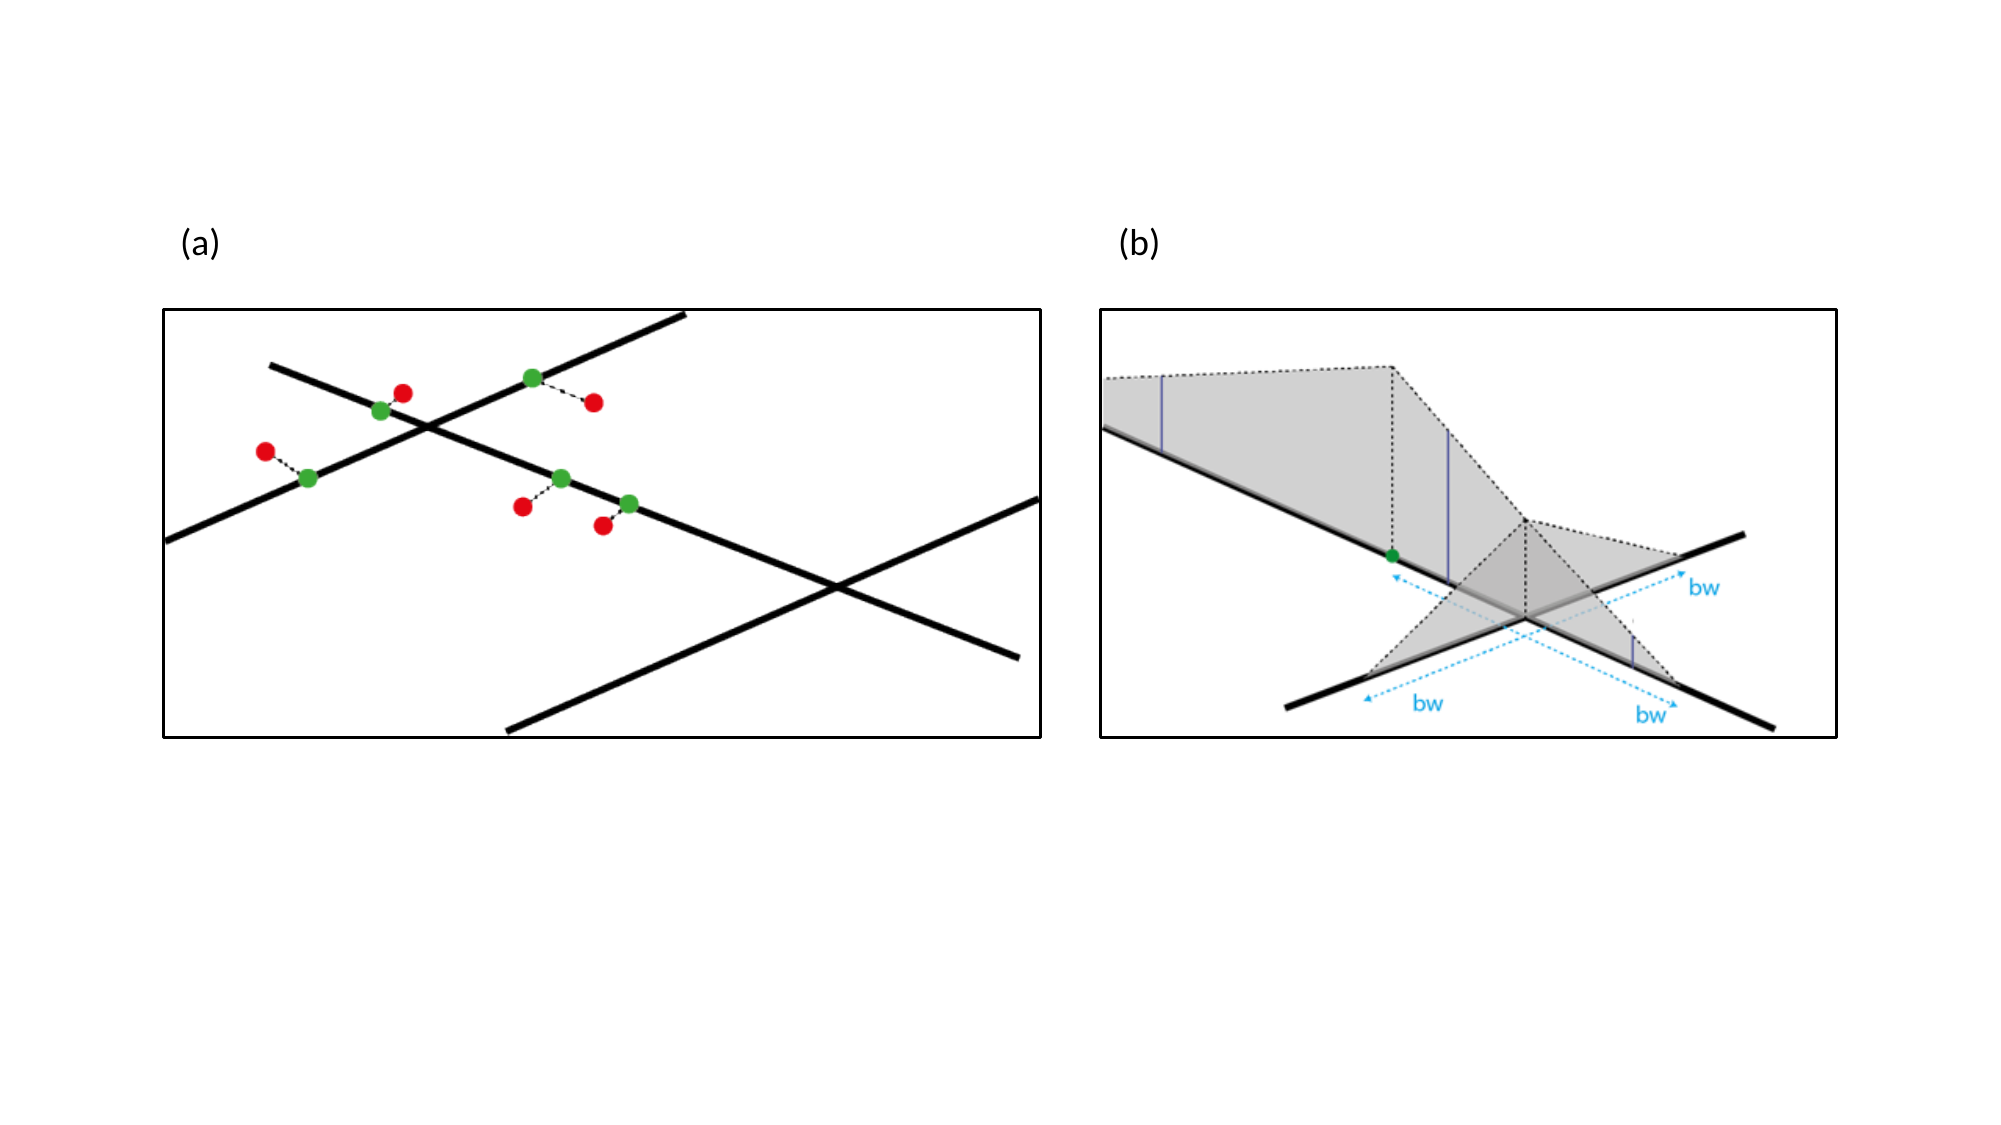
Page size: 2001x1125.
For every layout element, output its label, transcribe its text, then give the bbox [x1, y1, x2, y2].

text_box (a) [165, 210, 236, 270]
text_box (b) [1103, 210, 1176, 270]
picture [164, 311, 1040, 736]
picture [1102, 310, 1836, 736]
